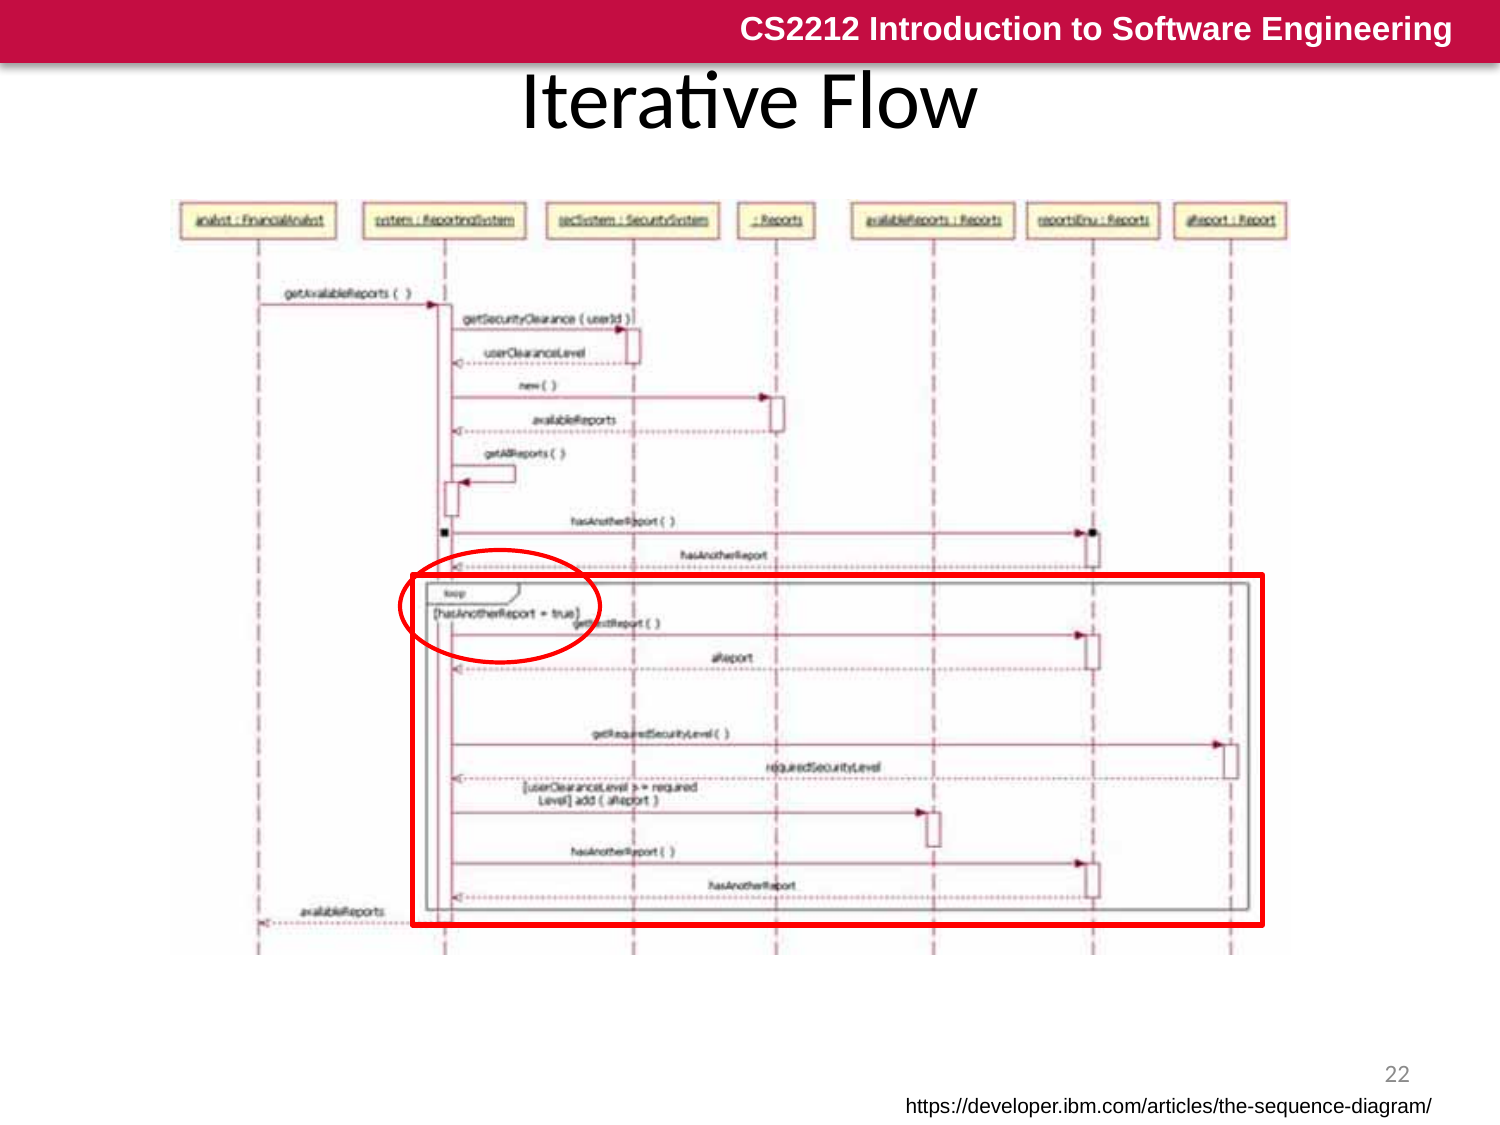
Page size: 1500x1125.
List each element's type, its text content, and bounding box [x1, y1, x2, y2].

slide_number 22 [1074, 1042, 1425, 1084]
picture [1088, 25, 1096, 37]
picture [1340, 26, 1347, 37]
picture [1049, 26, 1056, 37]
picture [1162, 25, 1168, 37]
text_box https://developer.ibm.com/articles/the-sequence-diagram/ [890, 1084, 1448, 1125]
picture [1140, 25, 1148, 37]
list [169, 199, 1291, 956]
picture [0, 0, 1500, 63]
picture [1290, 26, 1297, 37]
picture [948, 25, 955, 37]
picture [928, 25, 936, 37]
title Iterative Flow [112, 37, 1388, 225]
picture [1186, 28, 1192, 37]
picture [1027, 25, 1035, 37]
picture [1309, 25, 1316, 37]
picture [885, 26, 892, 37]
